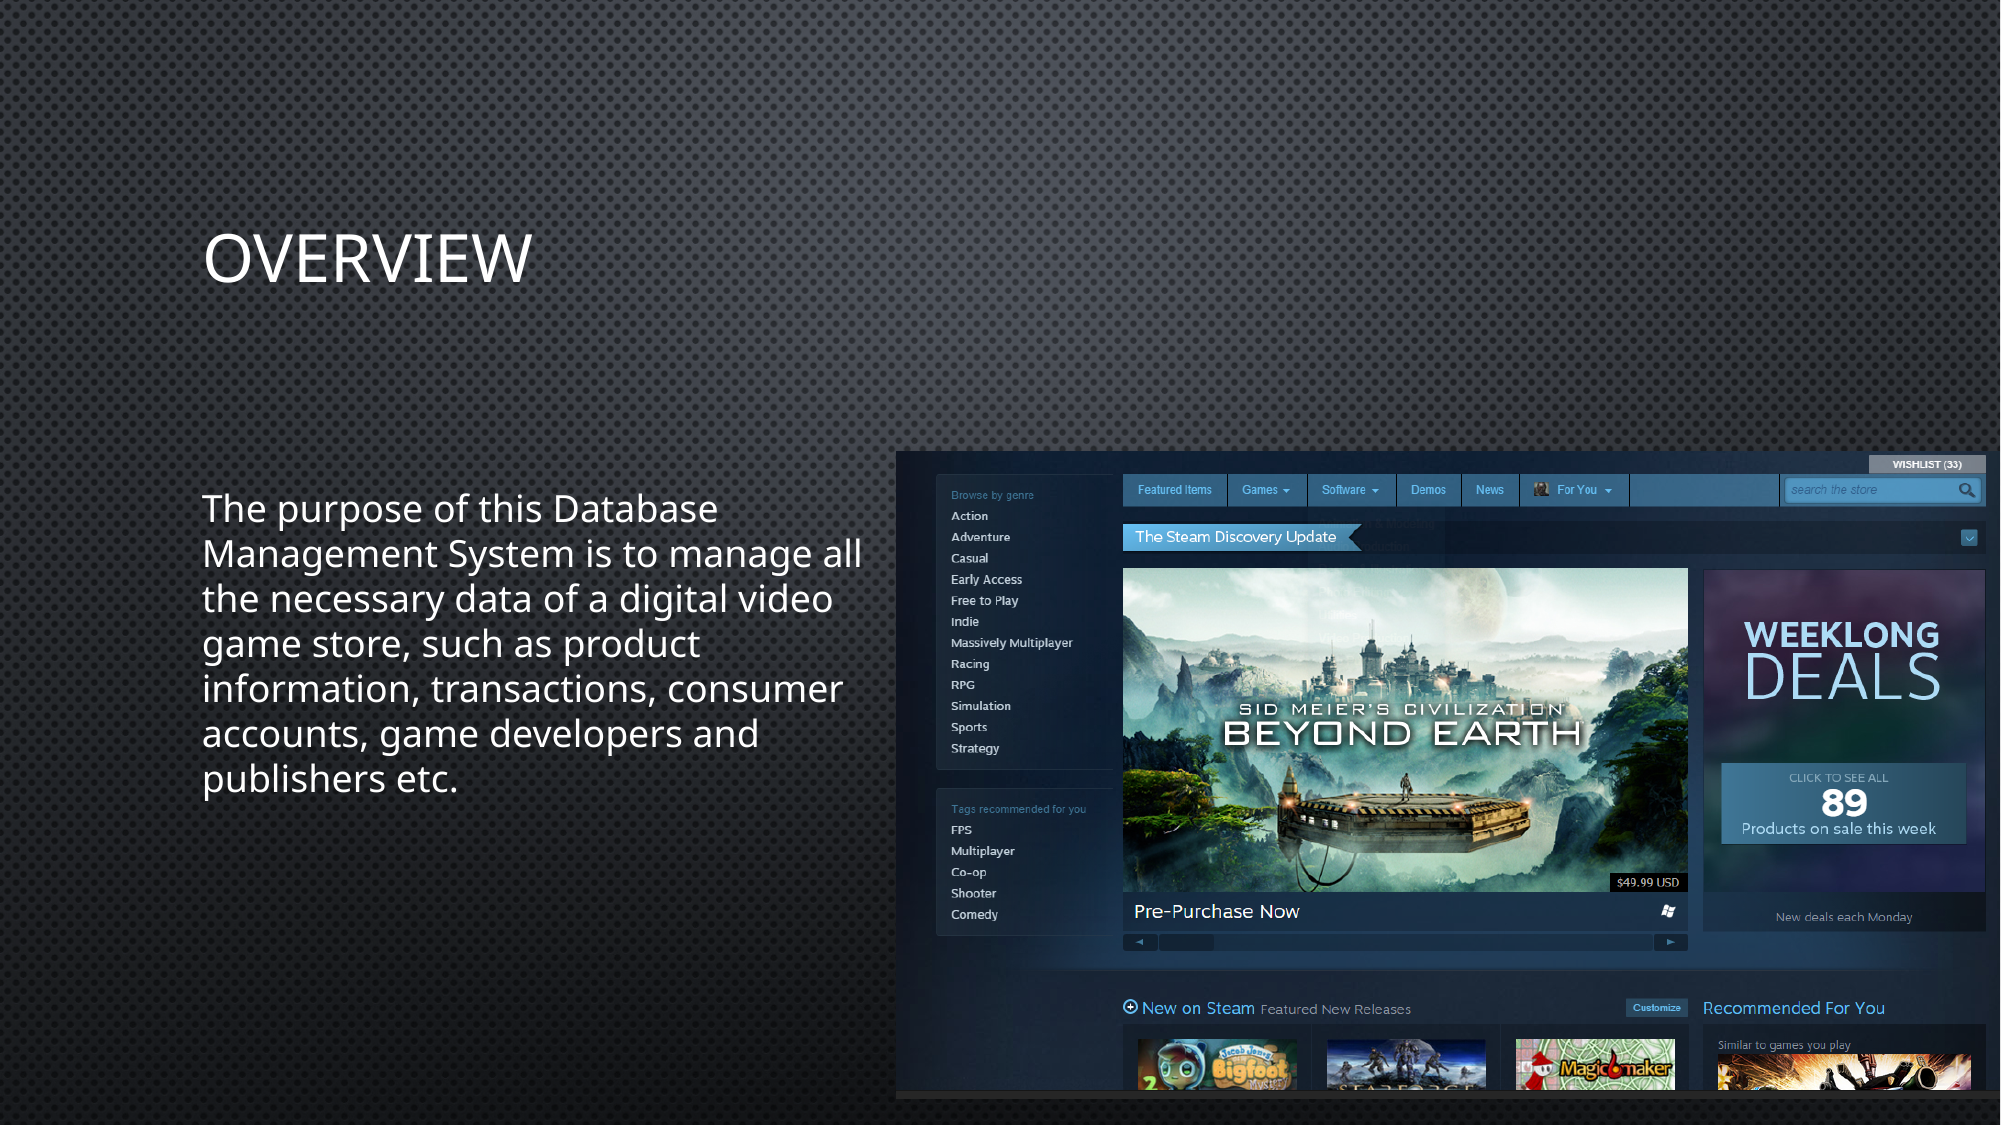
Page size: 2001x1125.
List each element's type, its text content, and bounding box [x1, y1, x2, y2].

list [896, 451, 2000, 1100]
title Overview [187, 99, 1813, 413]
text_box The purpose of this Database Management System is to manage all the necessary data of a digital video game store, such as product information, transactions, consumer accounts, game developers and publishers etc. [187, 477, 882, 808]
